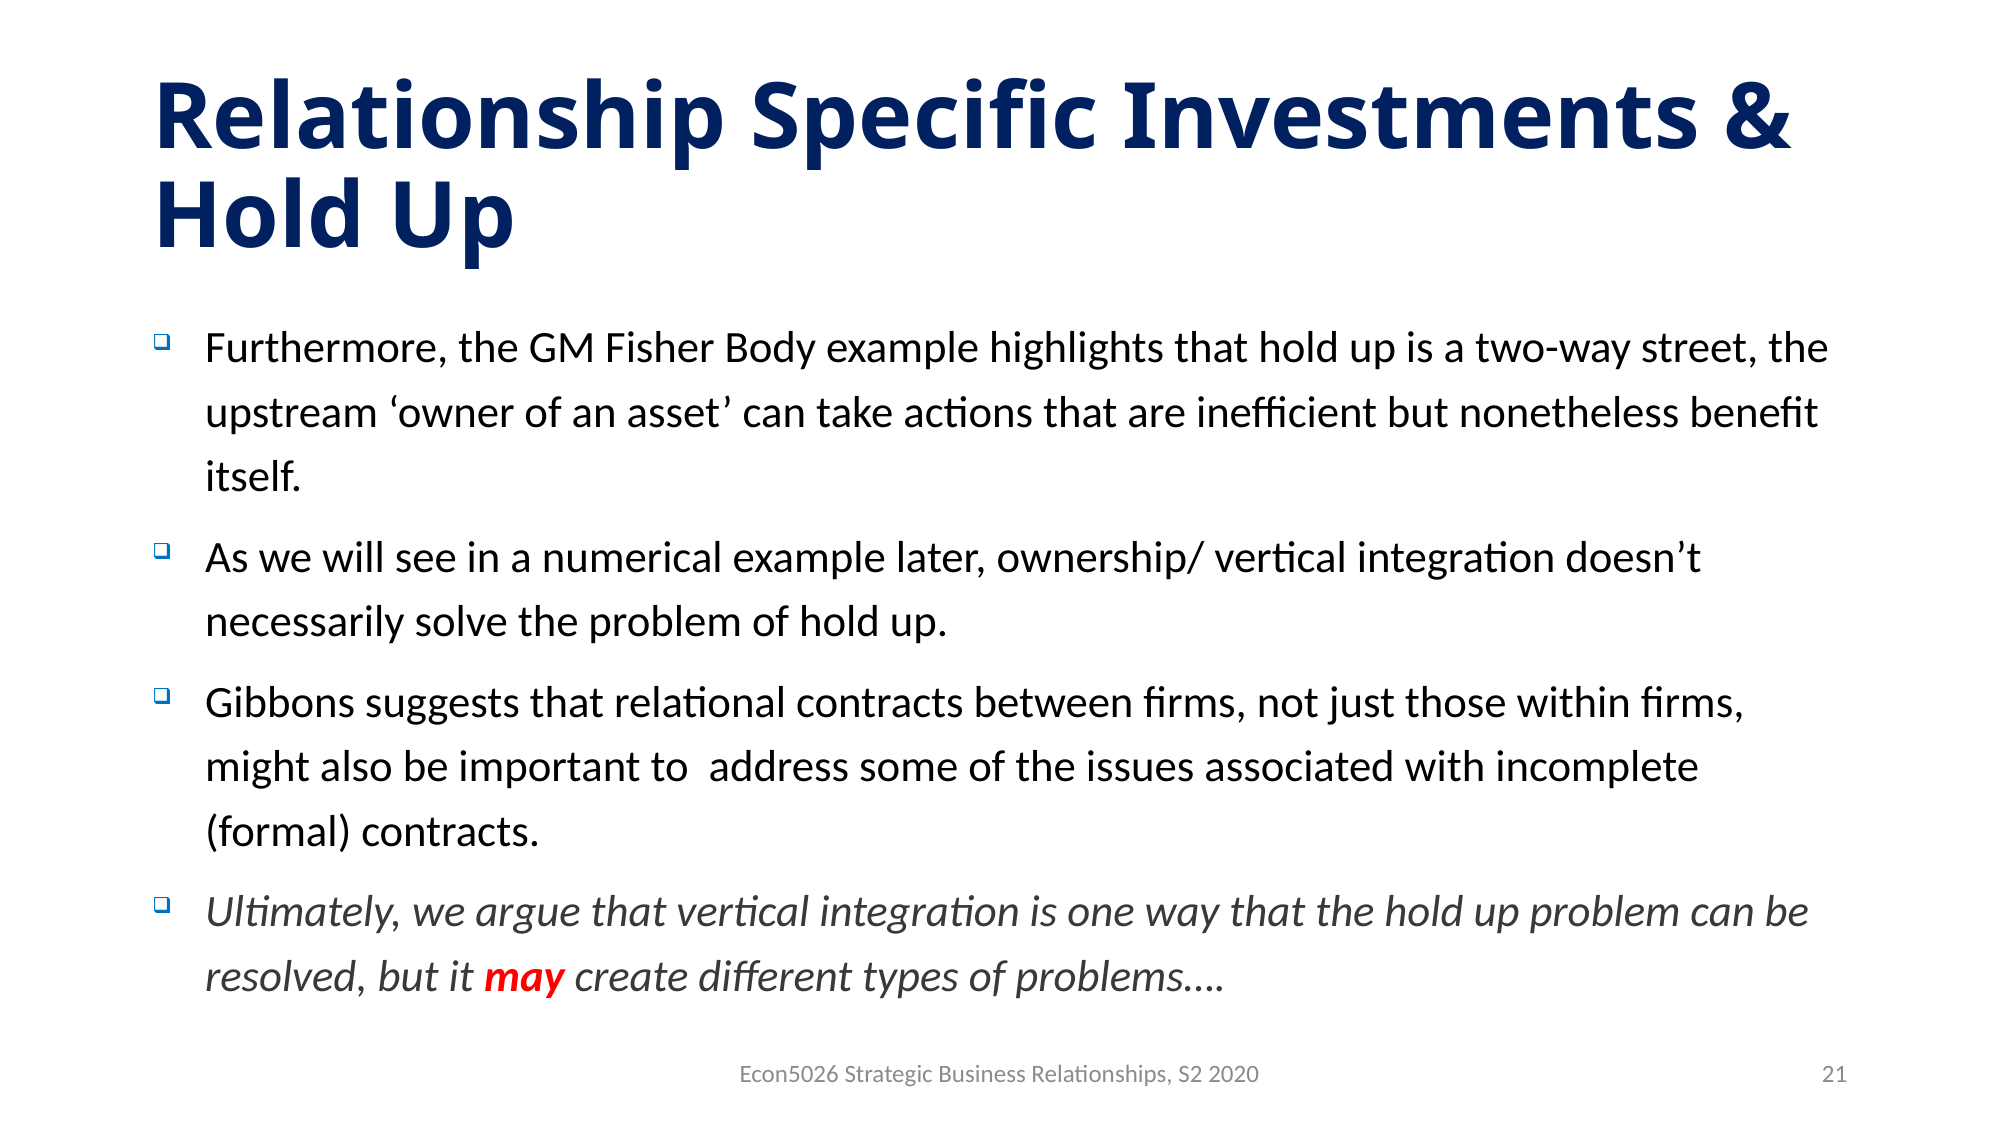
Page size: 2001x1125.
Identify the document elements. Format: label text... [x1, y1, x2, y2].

list Furthermore, the GM Fisher Body example highlights that hold up is a two-way street, the upstream ‘owner of an asset’ can take actions that are inefficient but nonetheless benefit itself. As we will see in a numerical example later, ownership/ vertical integration doesn’t necessarily solve the problem of hold up. Gibbons suggests that relational contracts between firms, not just those within firms, might also be important to address some of the issues associated with incomplete (formal) contracts. Ultimately, we argue that vertical integration is one way that the hold up problem can be resolved, but it may create different types of problems…. [137, 299, 1863, 1014]
title Relationship Specific Investments & Hold Up [137, 59, 1863, 278]
footer Econ5026 Strategic Business Relationships, S2 2020 [662, 1042, 1338, 1103]
slide_number 21 [1412, 1042, 1863, 1103]
